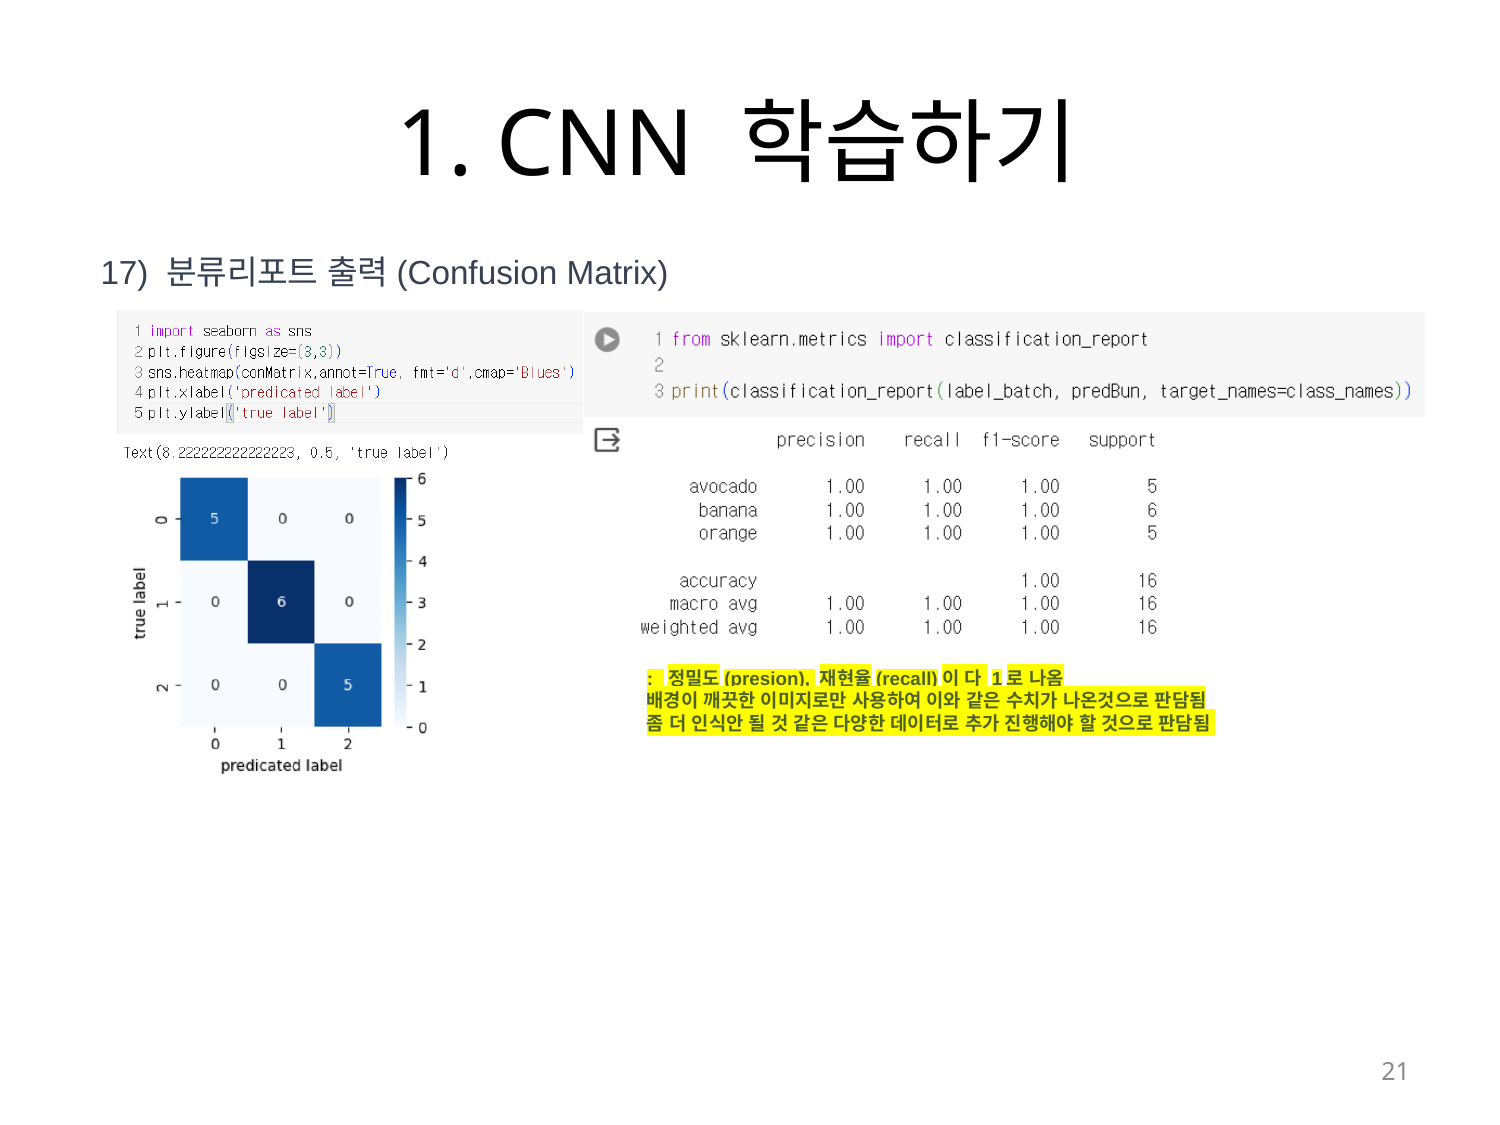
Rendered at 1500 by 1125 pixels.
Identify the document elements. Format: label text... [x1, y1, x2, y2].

title 1. CNN 학습하기 [75, 45, 1425, 233]
slide_number 21 [1074, 1042, 1425, 1103]
text_box : 정밀도(presion), 재현율(recall)이 다 1로 나옴 배경이 깨끗한 이미지로만 사용하여 이와 같은 수치가 나온것으로 판담됨 좀 더 인식안 될 것 같은 다양한 데이터로 추가 진행해야 할 것으로 판담됨 [632, 683, 1412, 742]
picture [584, 310, 1426, 676]
picture [117, 309, 583, 786]
text_box 17) 분류리포트 출력(Confusion Matrix) [85, 243, 1331, 339]
